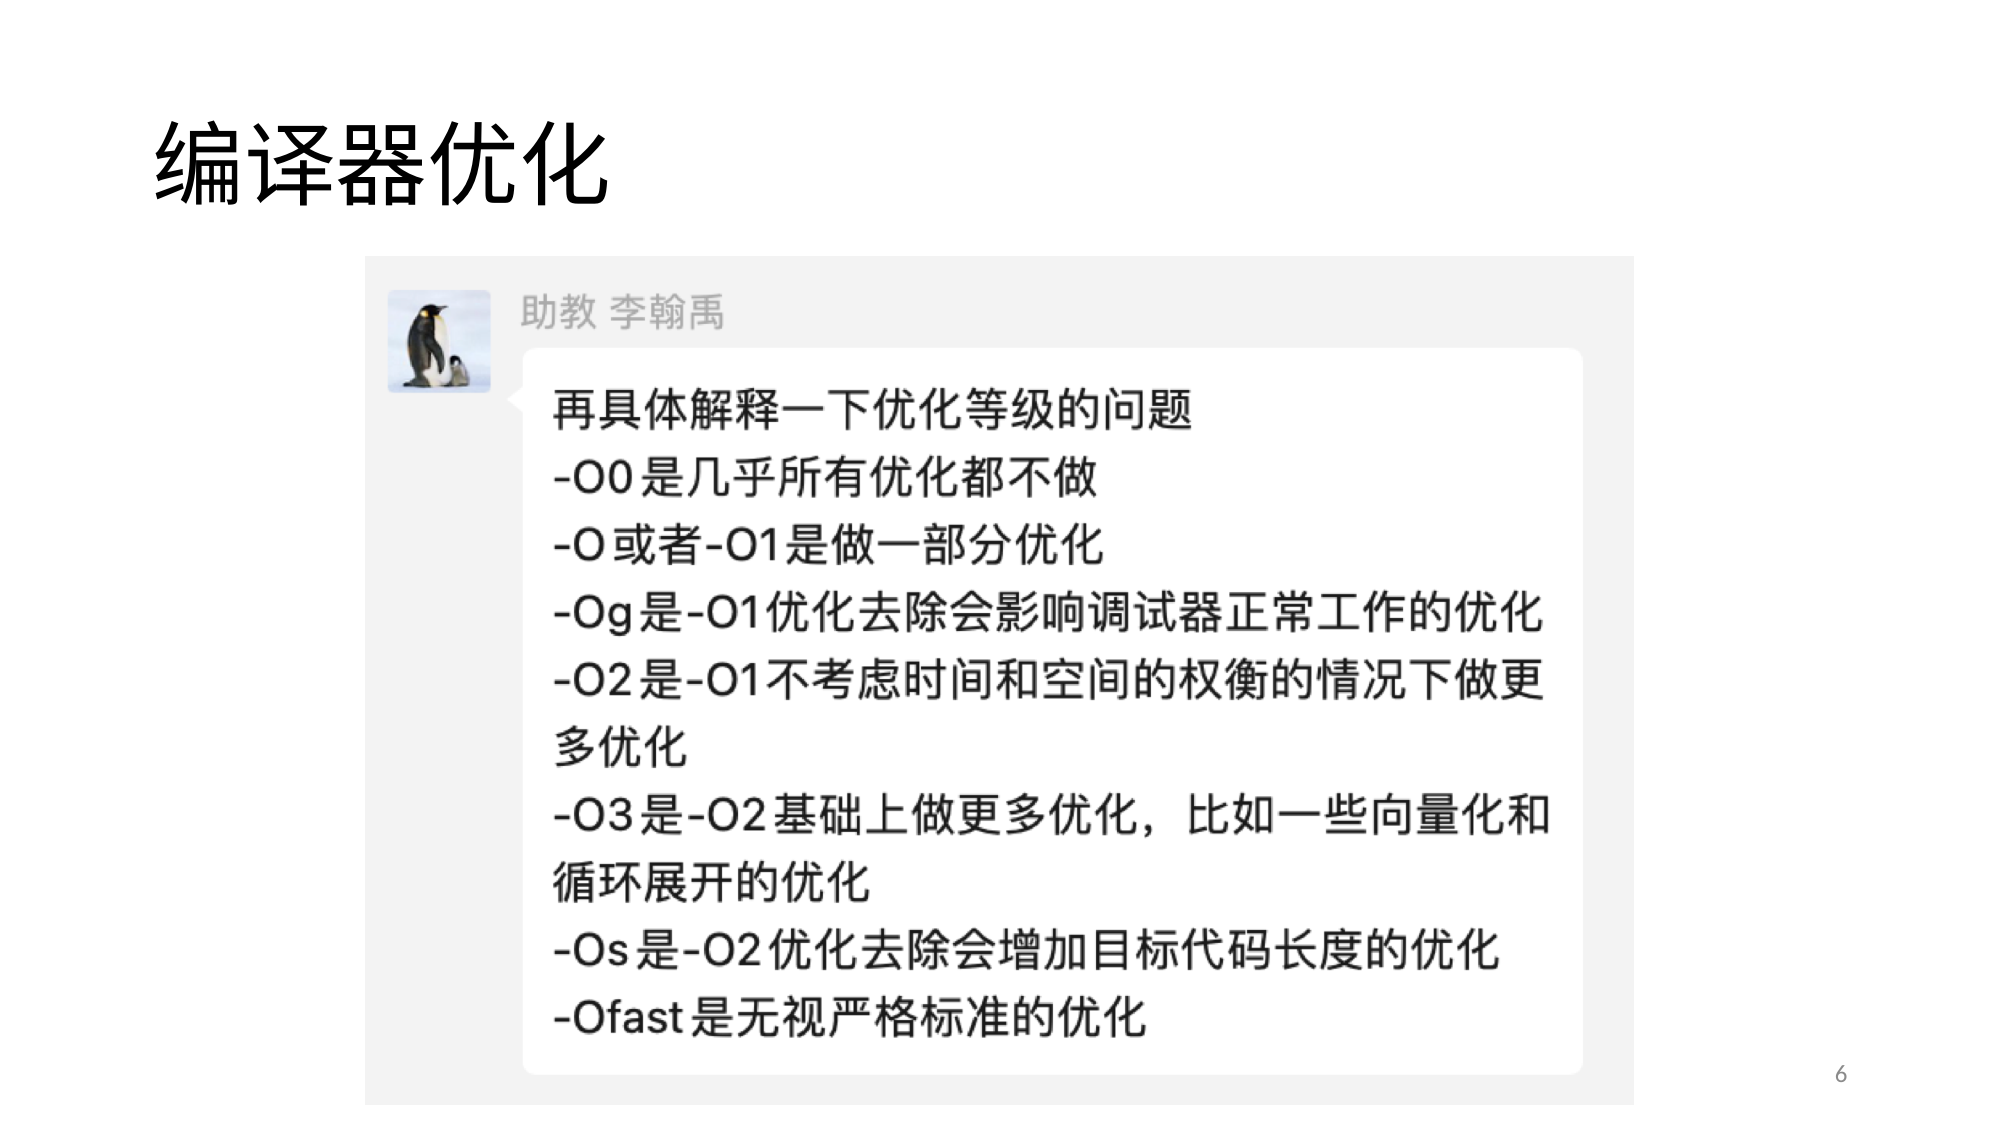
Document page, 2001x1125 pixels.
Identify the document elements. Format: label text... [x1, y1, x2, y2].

slide_number 6 [1634, 1042, 1863, 1103]
picture [365, 256, 1634, 1105]
title 编译器优化 [137, 59, 1863, 278]
